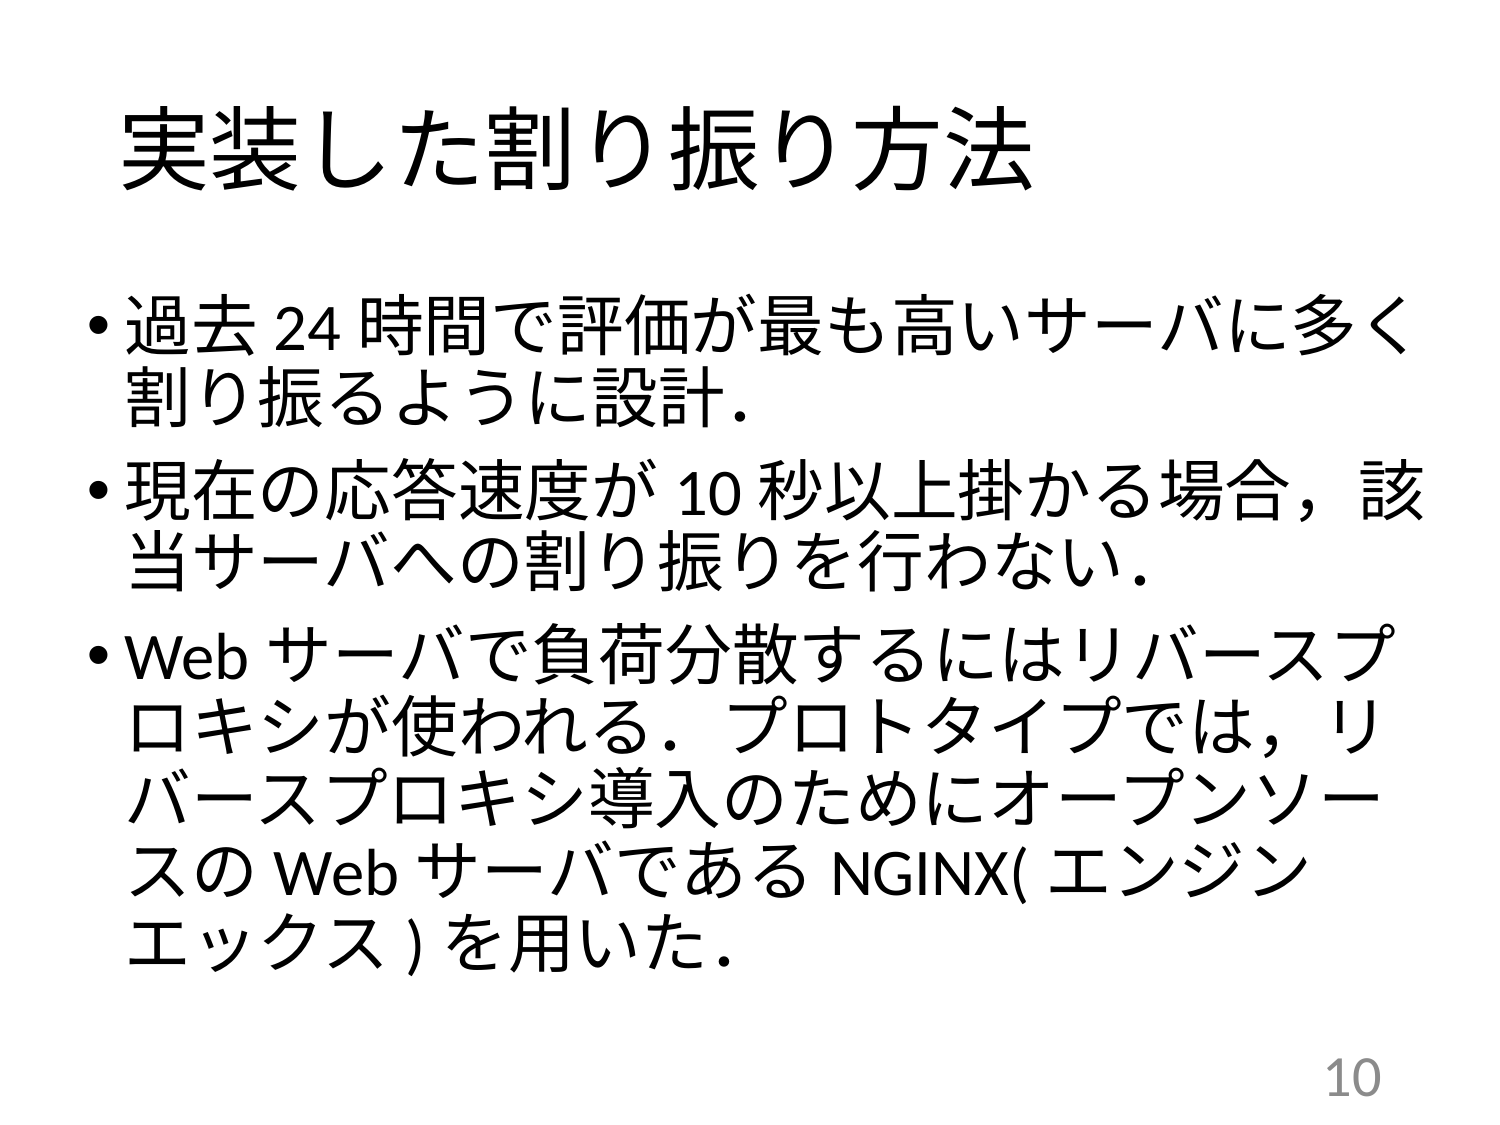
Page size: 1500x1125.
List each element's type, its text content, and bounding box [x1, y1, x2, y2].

list 過去24時間で評価が最も高いサーバに多く割り振るように設計． 現在の応答速度が10秒以上掛かる場合，該当サーバへの割り振りを行わない． Webサーバで負荷分散するにはリバースプロキシが使われる．プロトタイプでは，リバースプロキシ導入のためにオープンソースのWebサーバであるNGINX(エンジンエックス)を用いた． [71, 184, 1446, 999]
title 実装した割り振り方法 [103, 44, 1397, 184]
slide_number 10 [1059, 1042, 1397, 1103]
